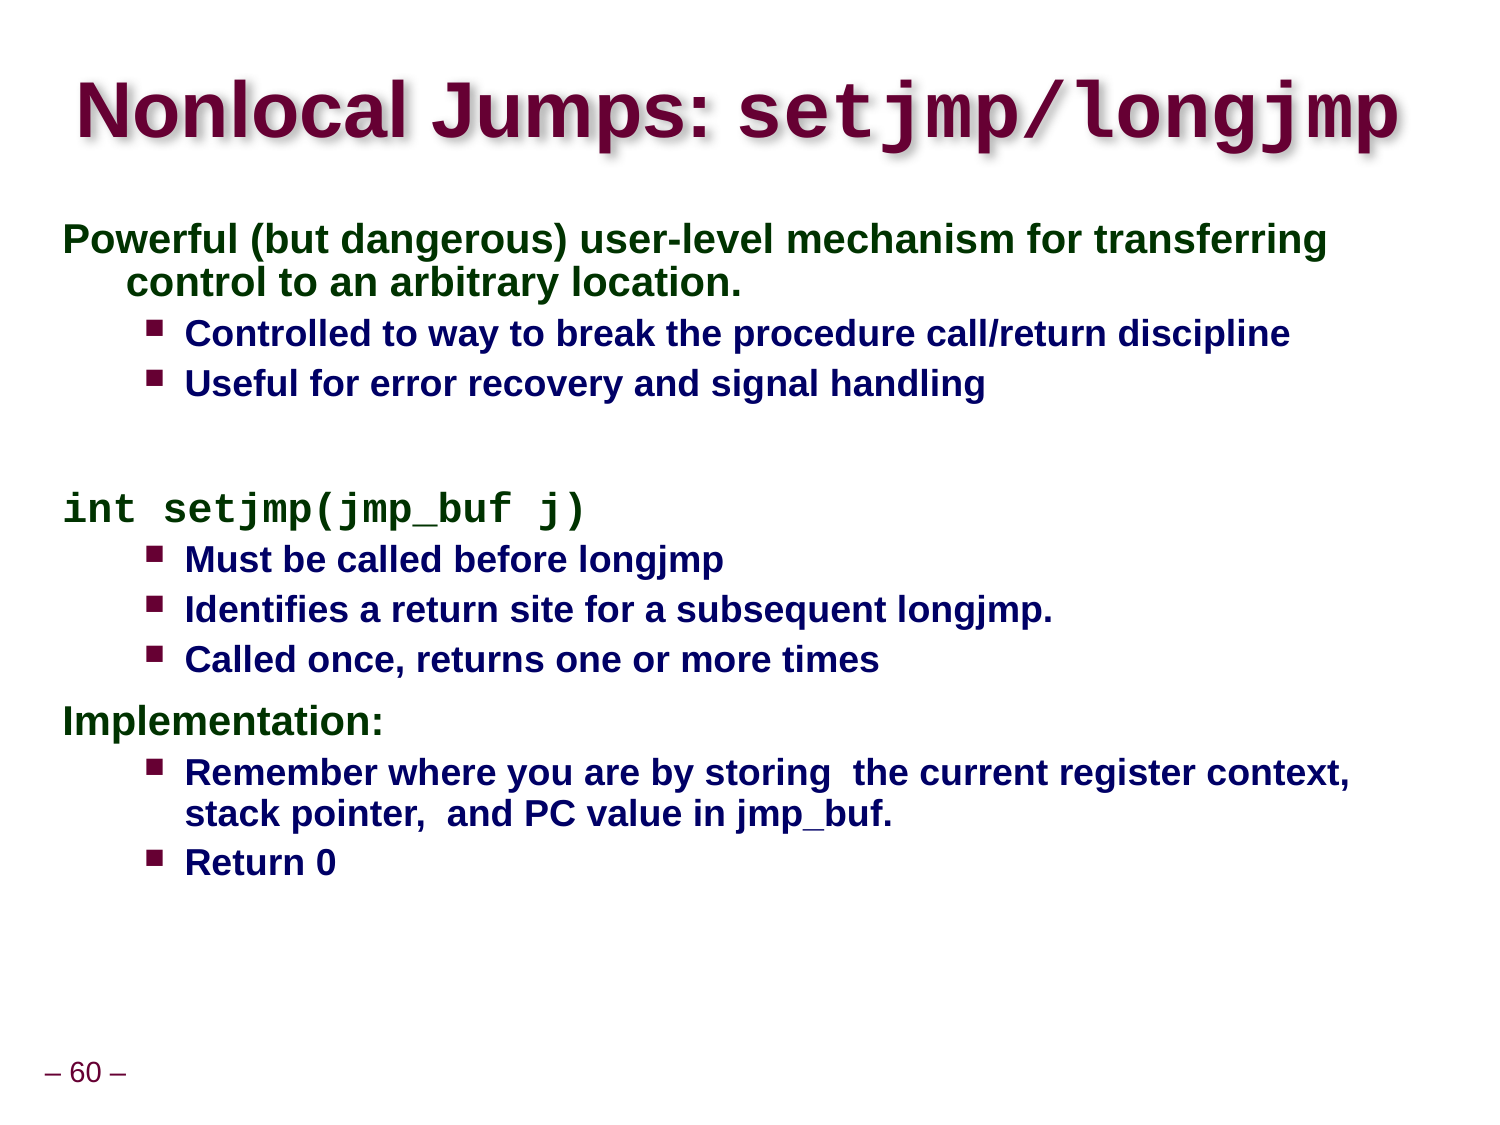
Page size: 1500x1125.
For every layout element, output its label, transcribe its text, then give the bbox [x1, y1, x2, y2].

title Nonlocal Jumps: setjmp/longjmp [74, 37, 1476, 188]
list Powerful (but dangerous) user-level mechanism for transferring control to an arbitrary location. Controlled to way to break the procedure call/return discipline Useful for error recovery and signal handling int setjmp(jmp_buf j) Must be called before longjmp Identifies a return site for a subsequent longjmp. Called once, returns one or more times Implementation: Remember where you are by storing the current register context, stack pointer, and PC value in jmp_buf. Return 0 [47, 212, 1411, 951]
